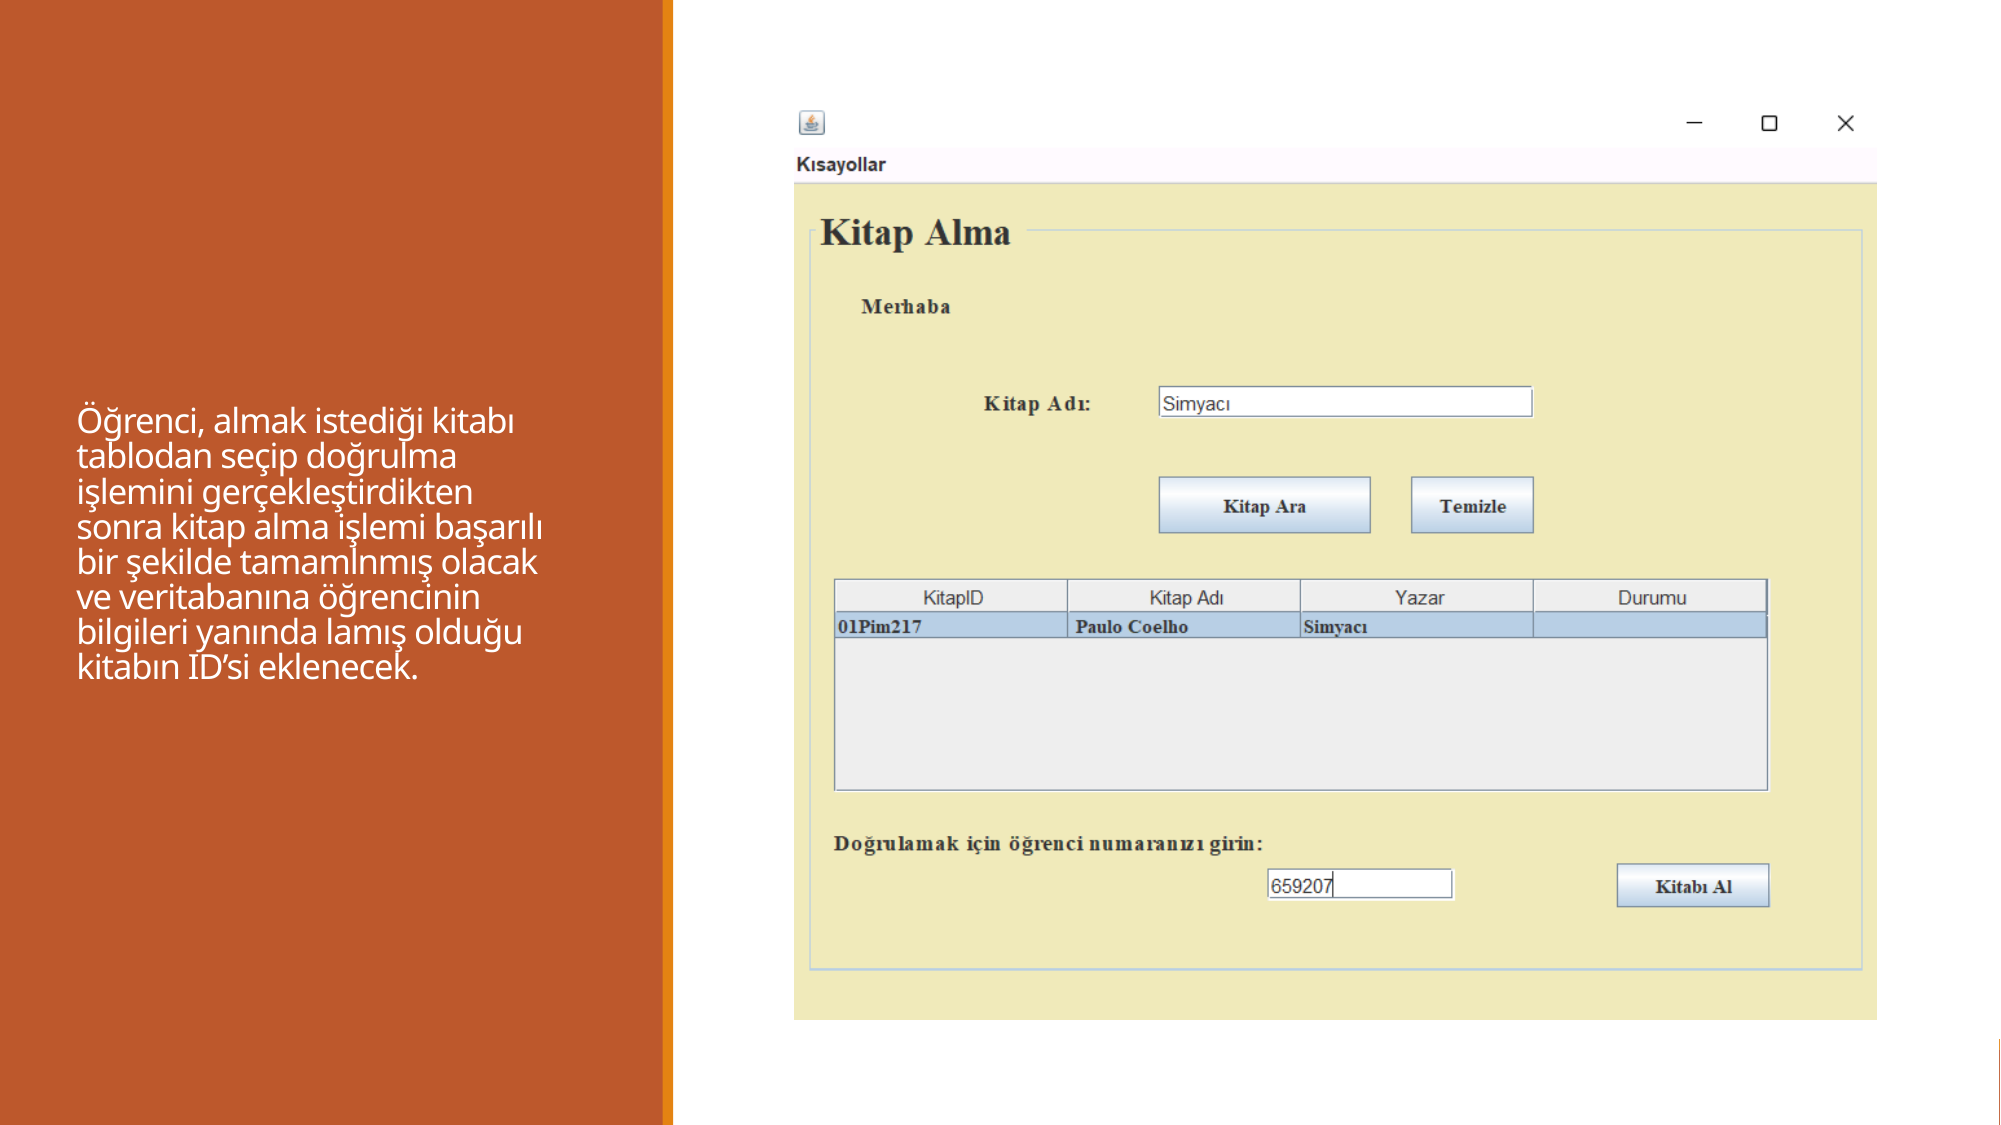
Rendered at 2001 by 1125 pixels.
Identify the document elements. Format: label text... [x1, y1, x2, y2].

text_box [661, 0, 674, 1125]
text_box [674, 0, 2000, 1125]
picture [793, 104, 1878, 1021]
text_box [0, 0, 661, 1125]
title Öğrenci, almak istediği kitabı tablodan seçip doğrulma işlemini gerçekleştirdikten sonra kitap alma işlemi başarılı bir şekilde tamamlnmış olacak ve veritabanına öğrencinin bilgileri yanında lamış olduğu kitabın ID’si eklenecek. [61, 349, 568, 695]
